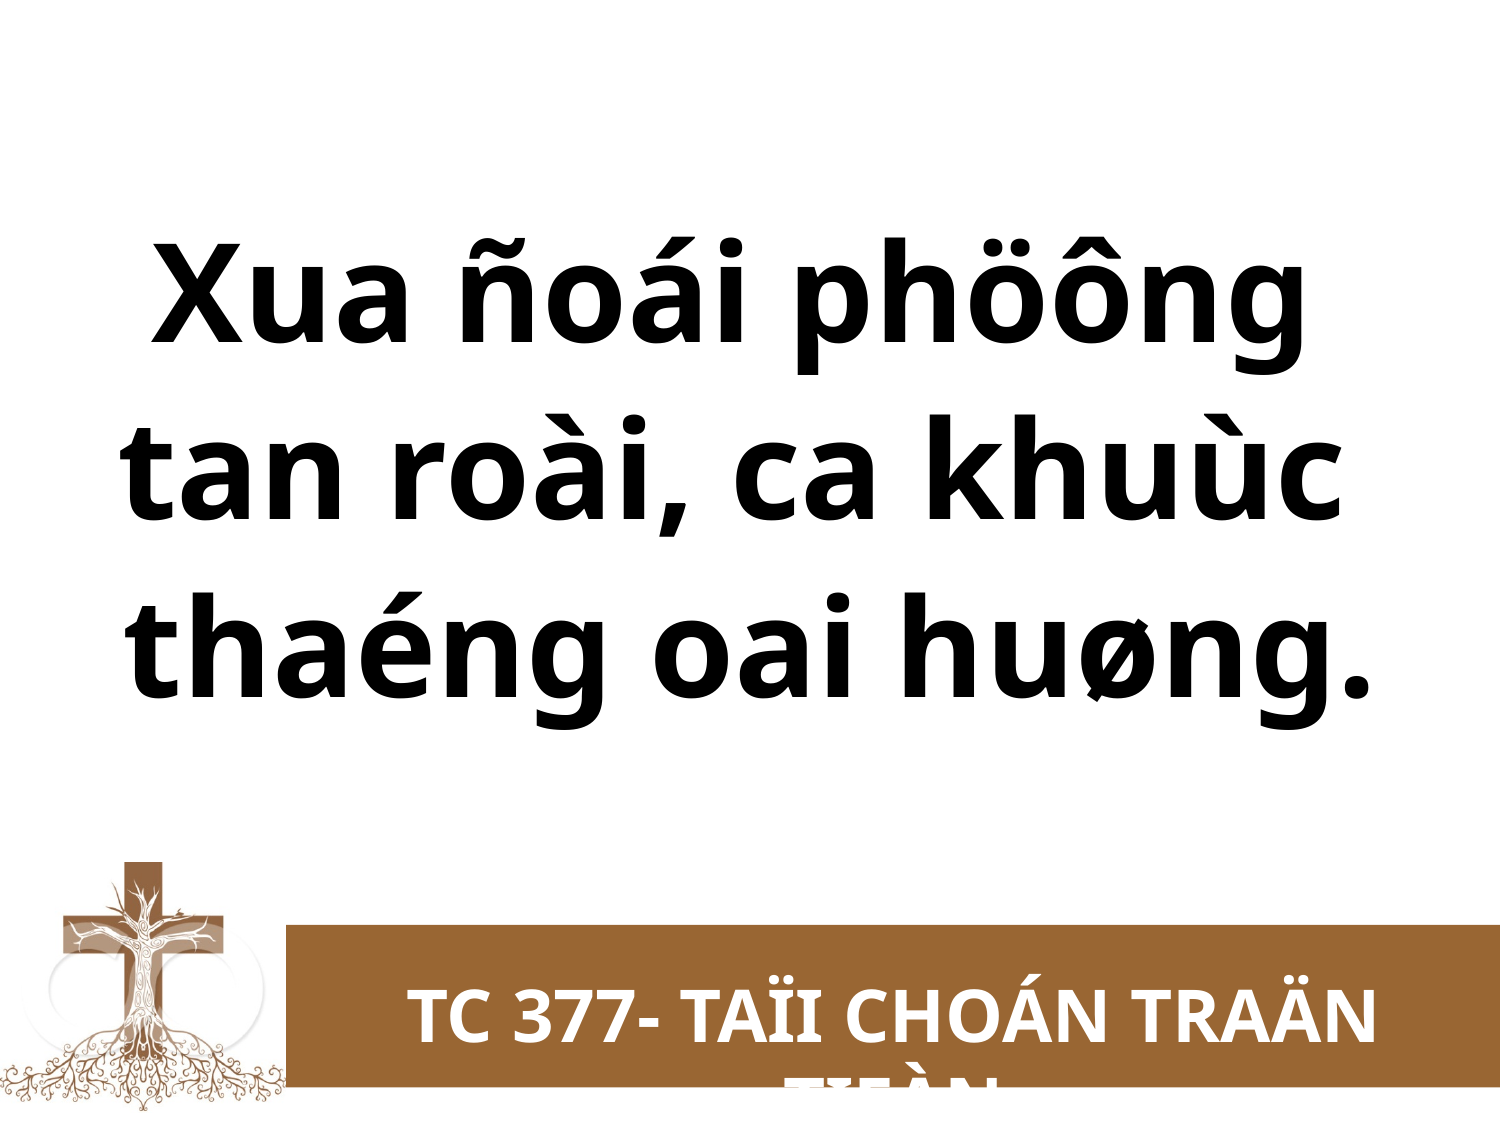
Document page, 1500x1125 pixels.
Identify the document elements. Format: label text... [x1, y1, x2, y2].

picture [0, 862, 286, 1113]
text_box Xua ñoái phöông tan roài, ca khuùc thaéng oai huøng. [0, 197, 1500, 733]
text_box TC 377- TAÏI CHOÁN TRAÄN TIEÀN [287, 962, 1500, 1125]
